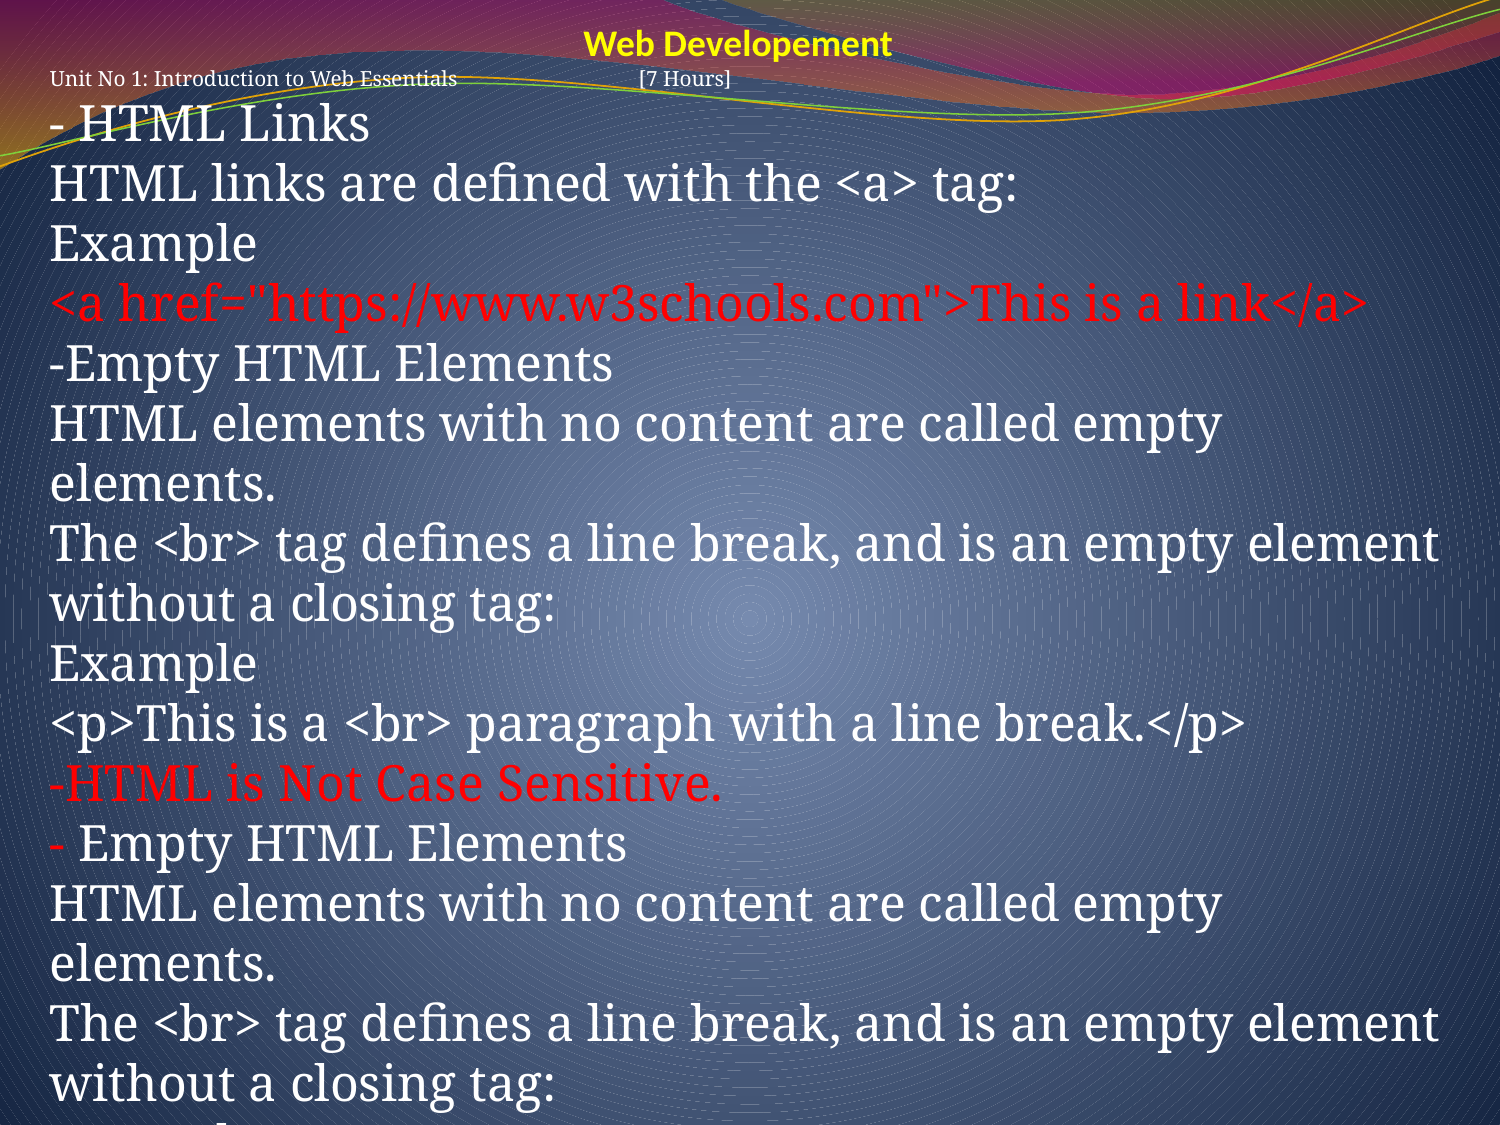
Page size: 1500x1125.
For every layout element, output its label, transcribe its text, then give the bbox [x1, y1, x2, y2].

text_box Web Developement [269, 11, 1207, 58]
text_box Unit No 1: Introduction to Web Essentials [7 Hours] - HTML Links HTML links are defined with the <a> tag: Example <a href="https://www.w3schools.com">This is a link</a> -Empty HTML Elements HTML elements with no content are called empty elements. The <br> tag defines a line break, and is an empty element without a closing tag: Example <p>This is a <br> paragraph with a line break.</p> -HTML is Not Case Sensitive. - Empty HTML Elements HTML elements with no content are called empty elements. The <br> tag defines a line break, and is an empty element without a closing tag: Example <p>This is a <br> paragraph with a line break.</p> [35, 58, 1465, 1125]
